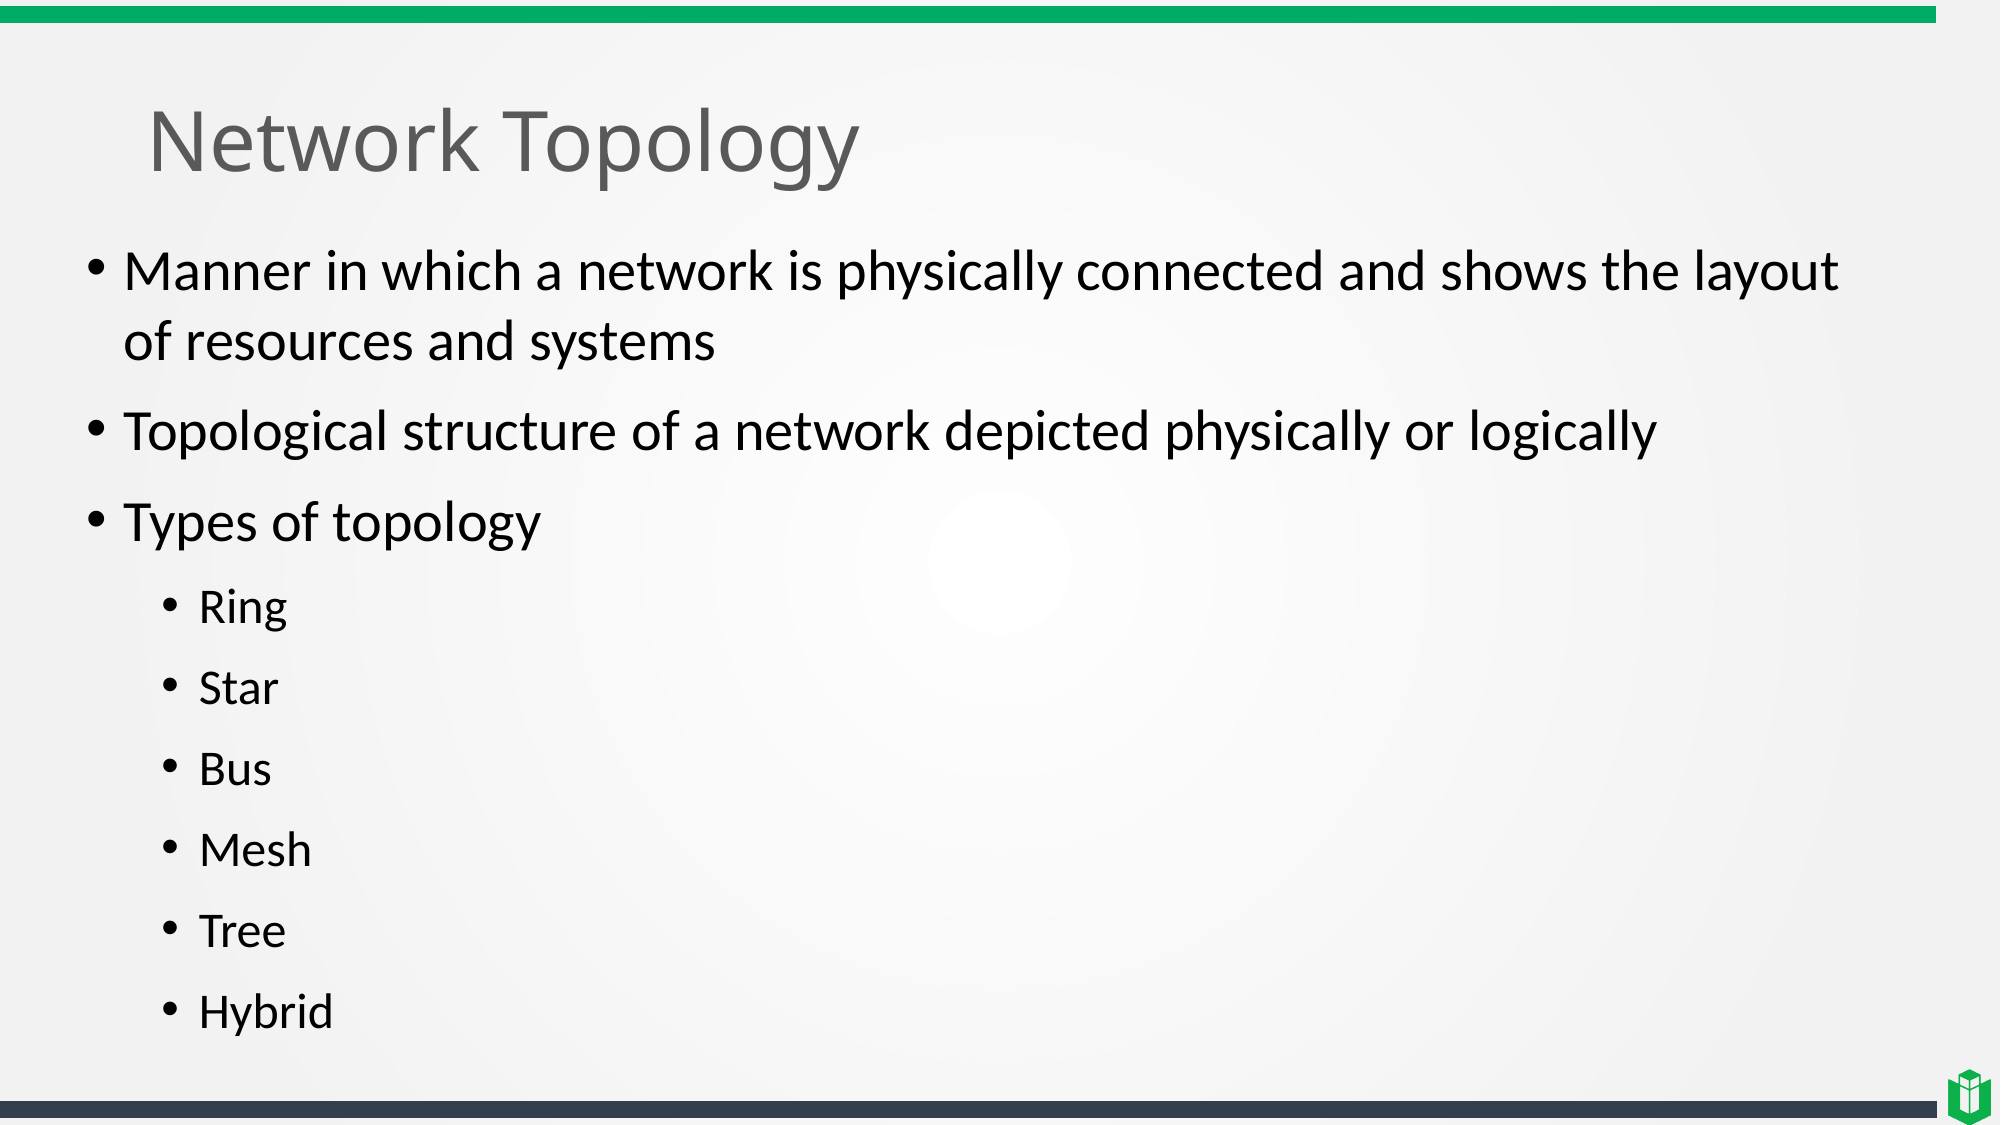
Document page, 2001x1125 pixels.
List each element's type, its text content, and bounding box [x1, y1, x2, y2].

title Network Topology [131, 84, 1886, 206]
list Manner in which a network is physically connected and shows the layout of resources and systems Topological structure of a network depicted physically or logically Types of topology Ring Star Bus Mesh Tree Hybrid [71, 224, 1872, 1097]
picture [1945, 1068, 1992, 1125]
